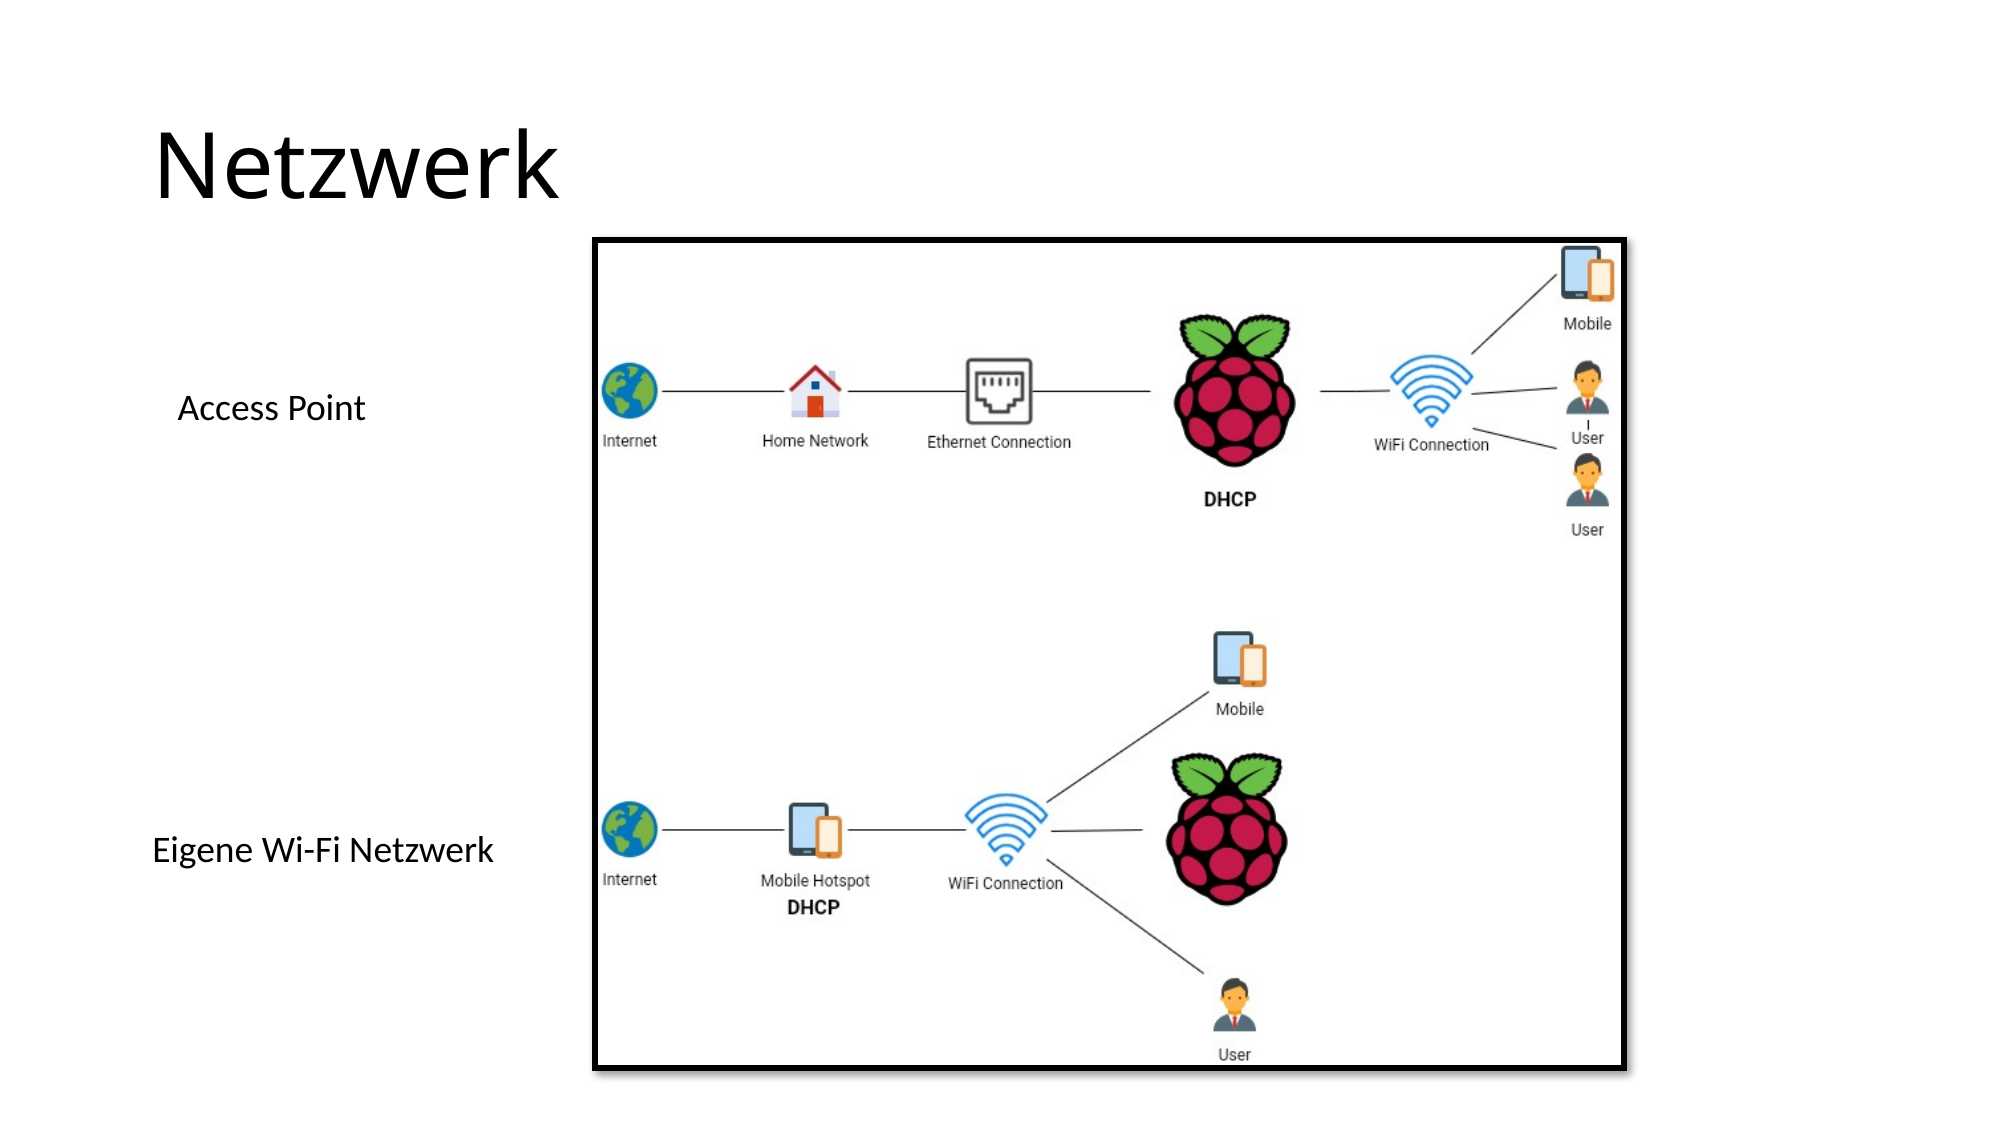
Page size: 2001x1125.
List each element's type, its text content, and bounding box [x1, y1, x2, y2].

text_box Access Point [162, 376, 493, 436]
picture [598, 242, 1621, 1066]
title Netzwerk [137, 59, 1863, 278]
text_box Eigene Wi-Fi Netzwerk [137, 817, 519, 878]
